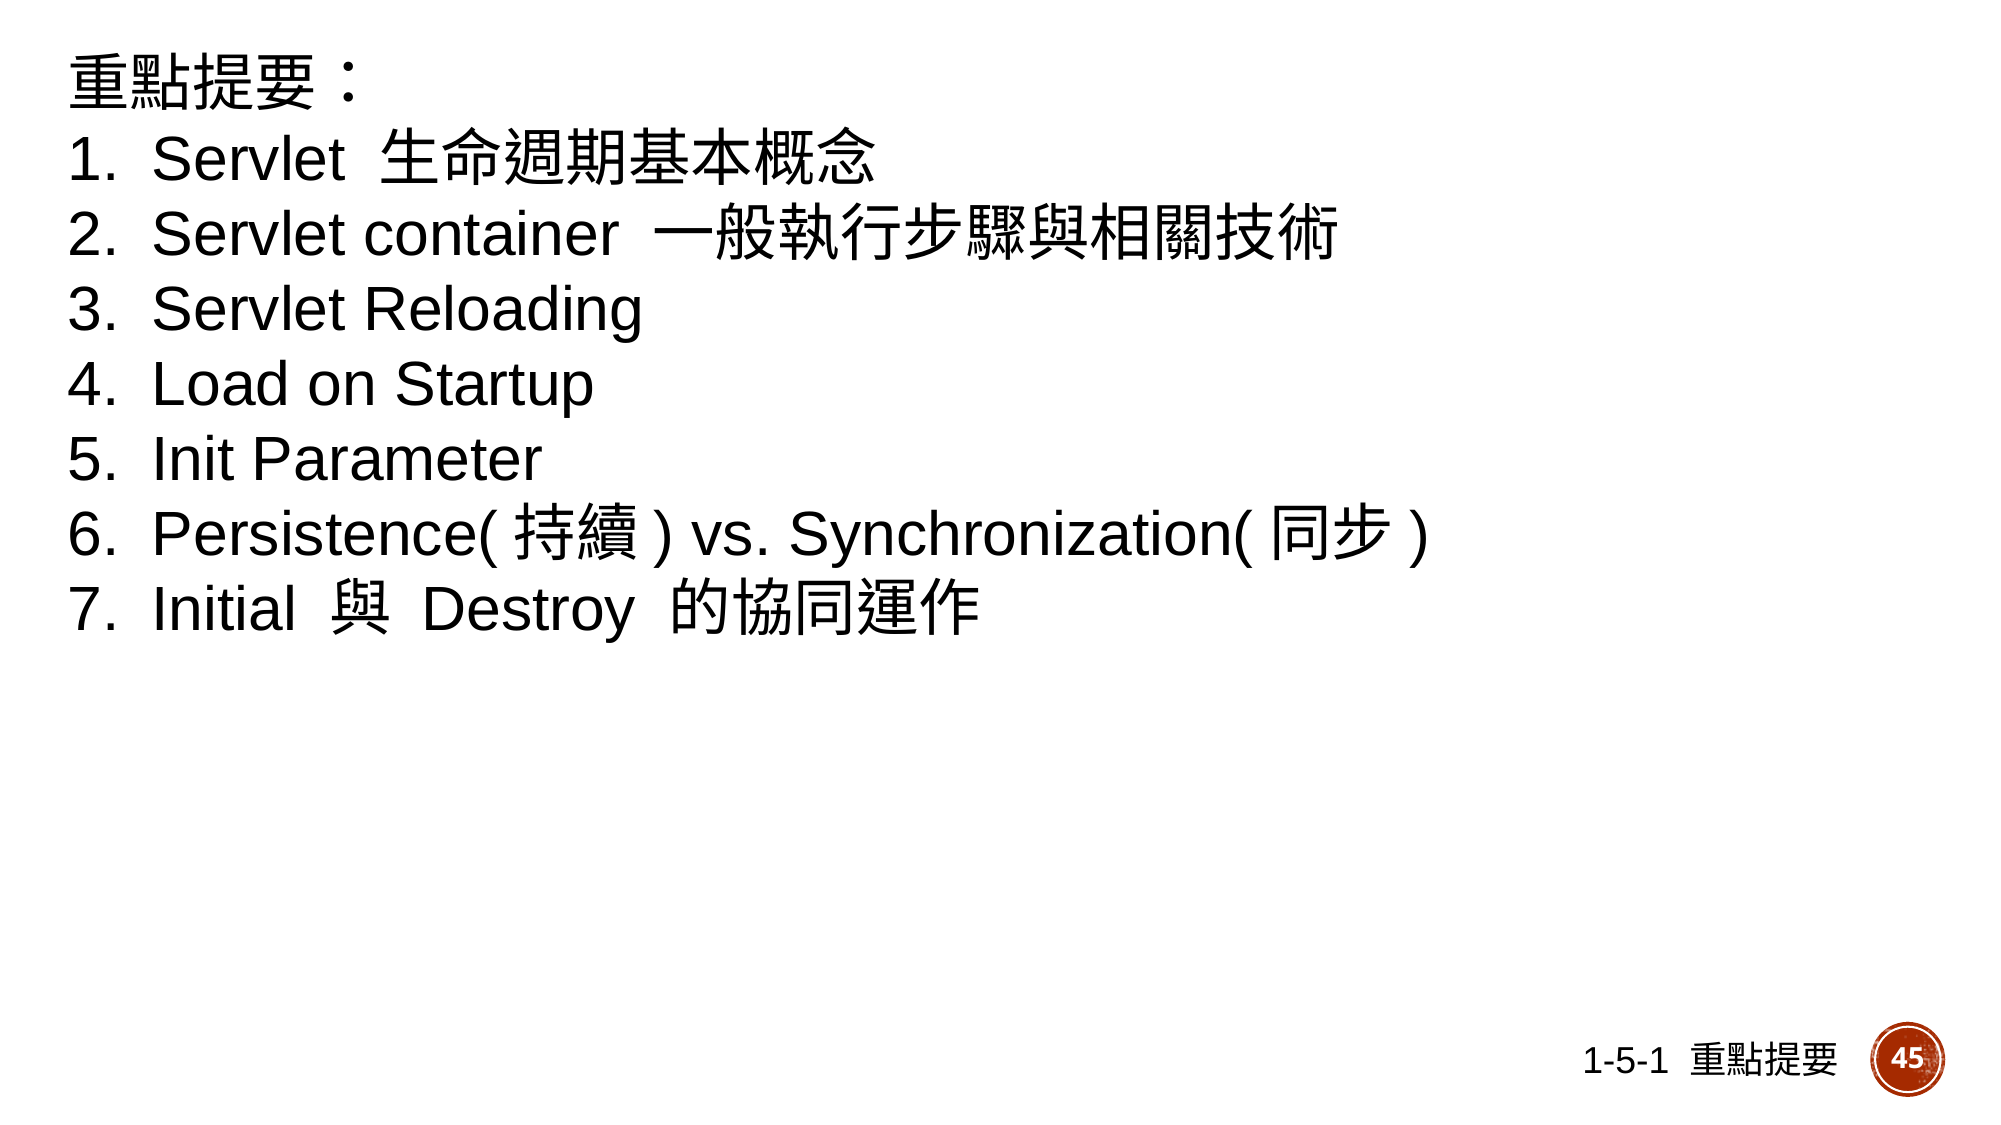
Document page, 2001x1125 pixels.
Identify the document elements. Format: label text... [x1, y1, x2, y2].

text_box 重點提要： Servlet 生命週期基本概念 Servlet container 一般執行步驟與相關技術 Servlet Reloading Load on Startup Init Parameter Persistence(持續) vs. Synchronization(同步) Initial 與 Destroy 的協同運作 [52, 36, 1908, 801]
text_box 1-5-1 重點提要 [1567, 1028, 1855, 1089]
slide_number 45 [1855, 1028, 1961, 1089]
